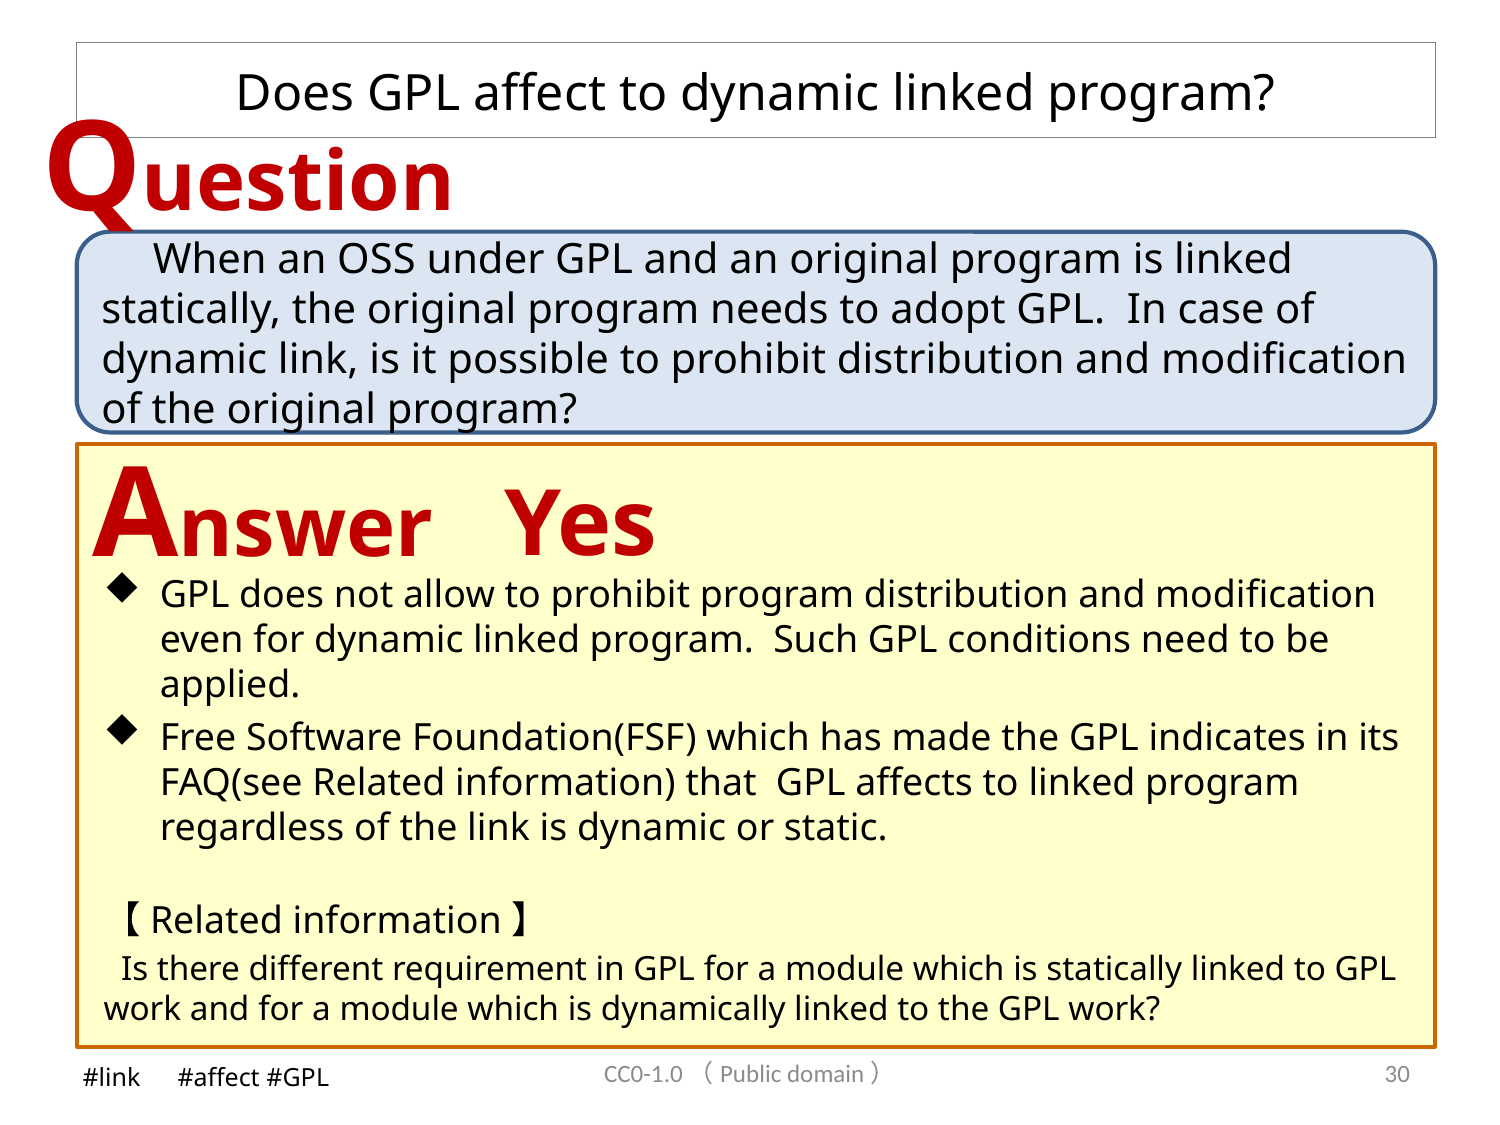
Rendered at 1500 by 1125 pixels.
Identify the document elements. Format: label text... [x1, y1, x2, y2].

footer CC0-1.0（Public domain） [512, 1042, 988, 1103]
text_box [75, 442, 1437, 1049]
text_box When an OSS under GPL and an original program is linked statically, the original program needs to adopt GPL. In case of dynamic link, is it possible to prohibit distribution and modification of the original program? [74, 229, 1438, 435]
text_box #link #affect #GPL [67, 1054, 344, 1100]
text_box Answer [77, 424, 449, 590]
title Does GPL affect to dynamic linked program? [76, 42, 1436, 138]
text_box Yes [490, 456, 810, 581]
slide_number 30 [1074, 1042, 1425, 1103]
list GPL does not allow to prohibit program distribution and modification even for dynamic linked program. Such GPL conditions need to be applied. Free Software Foundation(FSF) which has made the GPL indicates in its FAQ(see Related information) that GPL affects to linked program regardless of the link is dynamic or static. 【Related information】 Is there different requirement in GPL for a module which is statically linked to GPL work and for a module which is dynamically linked to the GPL work? [88, 562, 1449, 1000]
text_box Question [27, 78, 471, 243]
